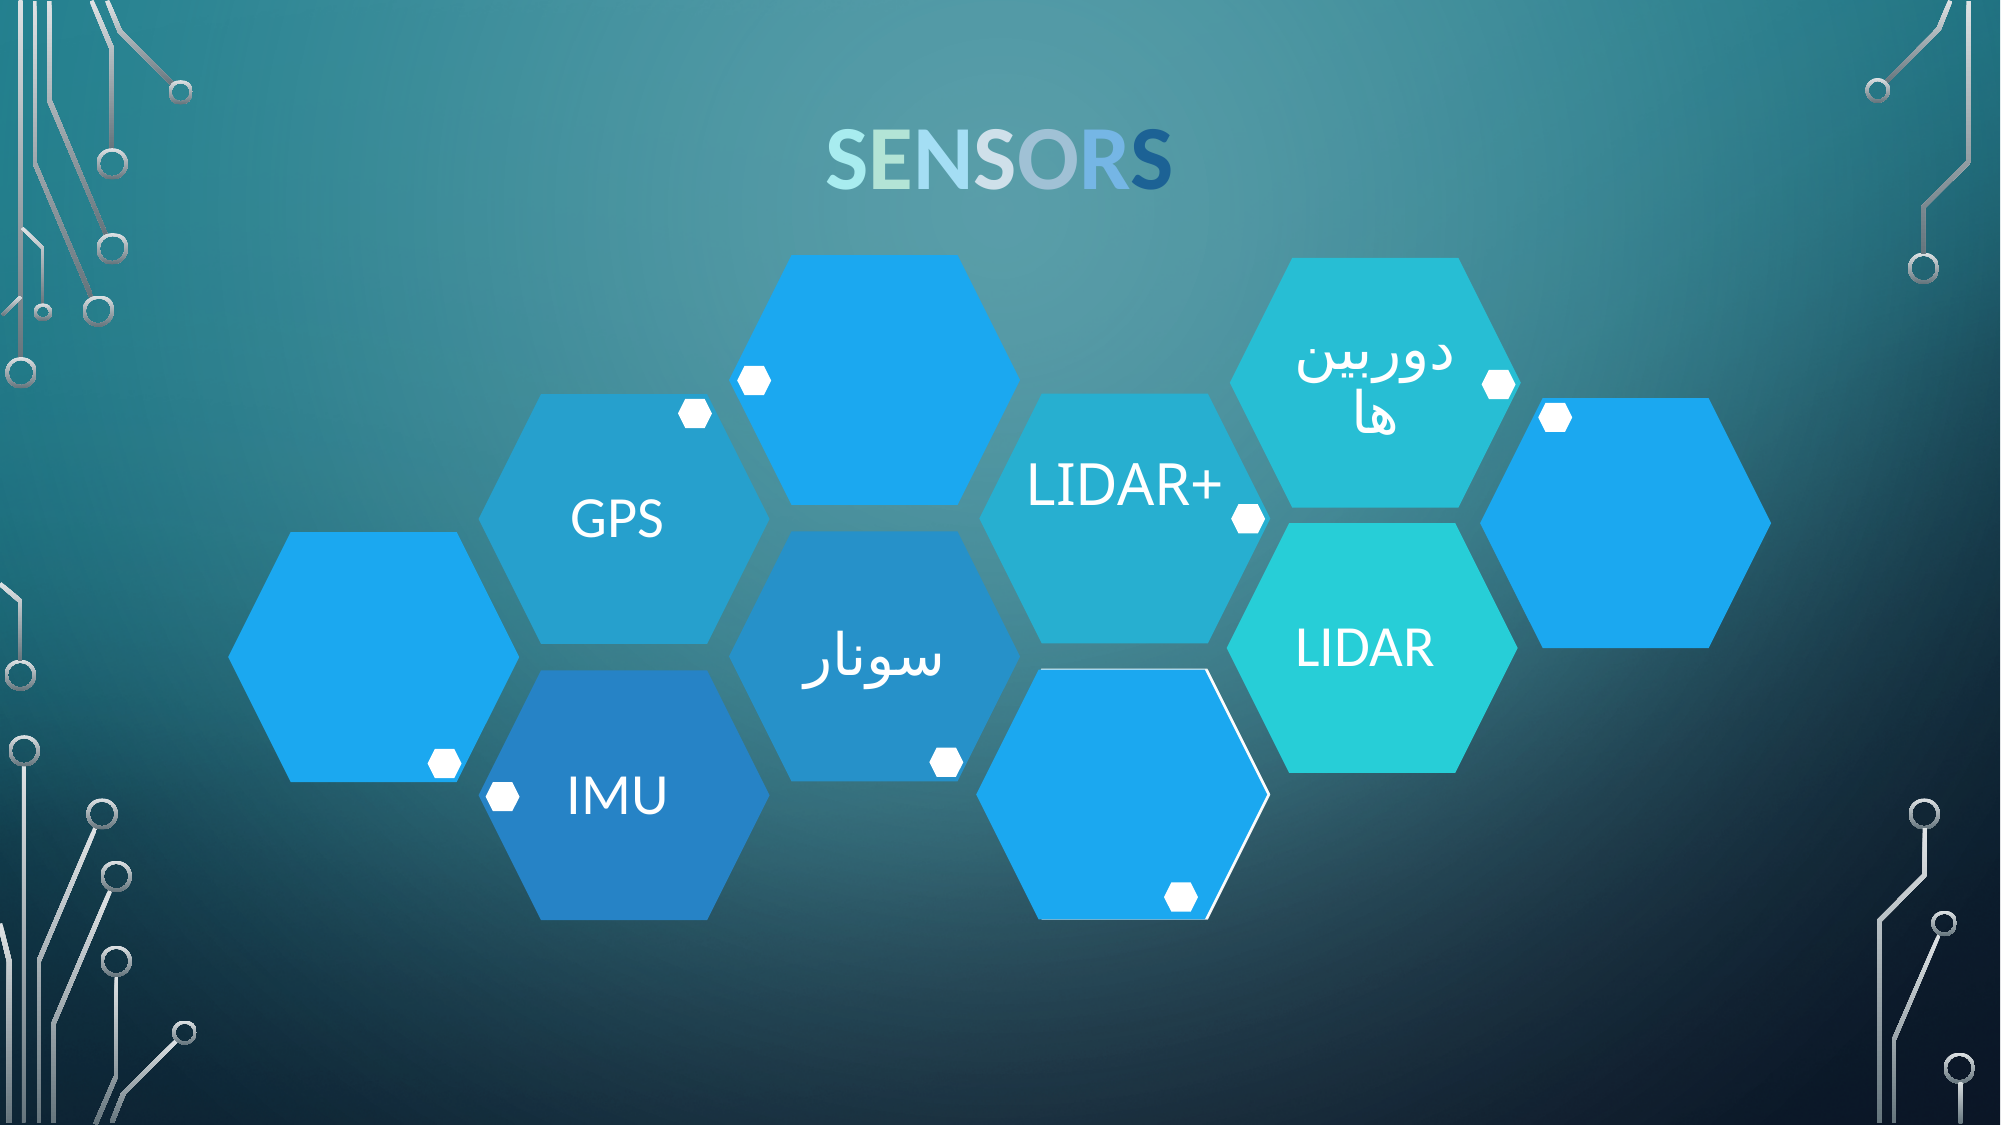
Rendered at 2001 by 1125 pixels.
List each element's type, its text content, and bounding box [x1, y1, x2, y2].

title Sensors [187, 65, 1813, 254]
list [186, 254, 1813, 1060]
